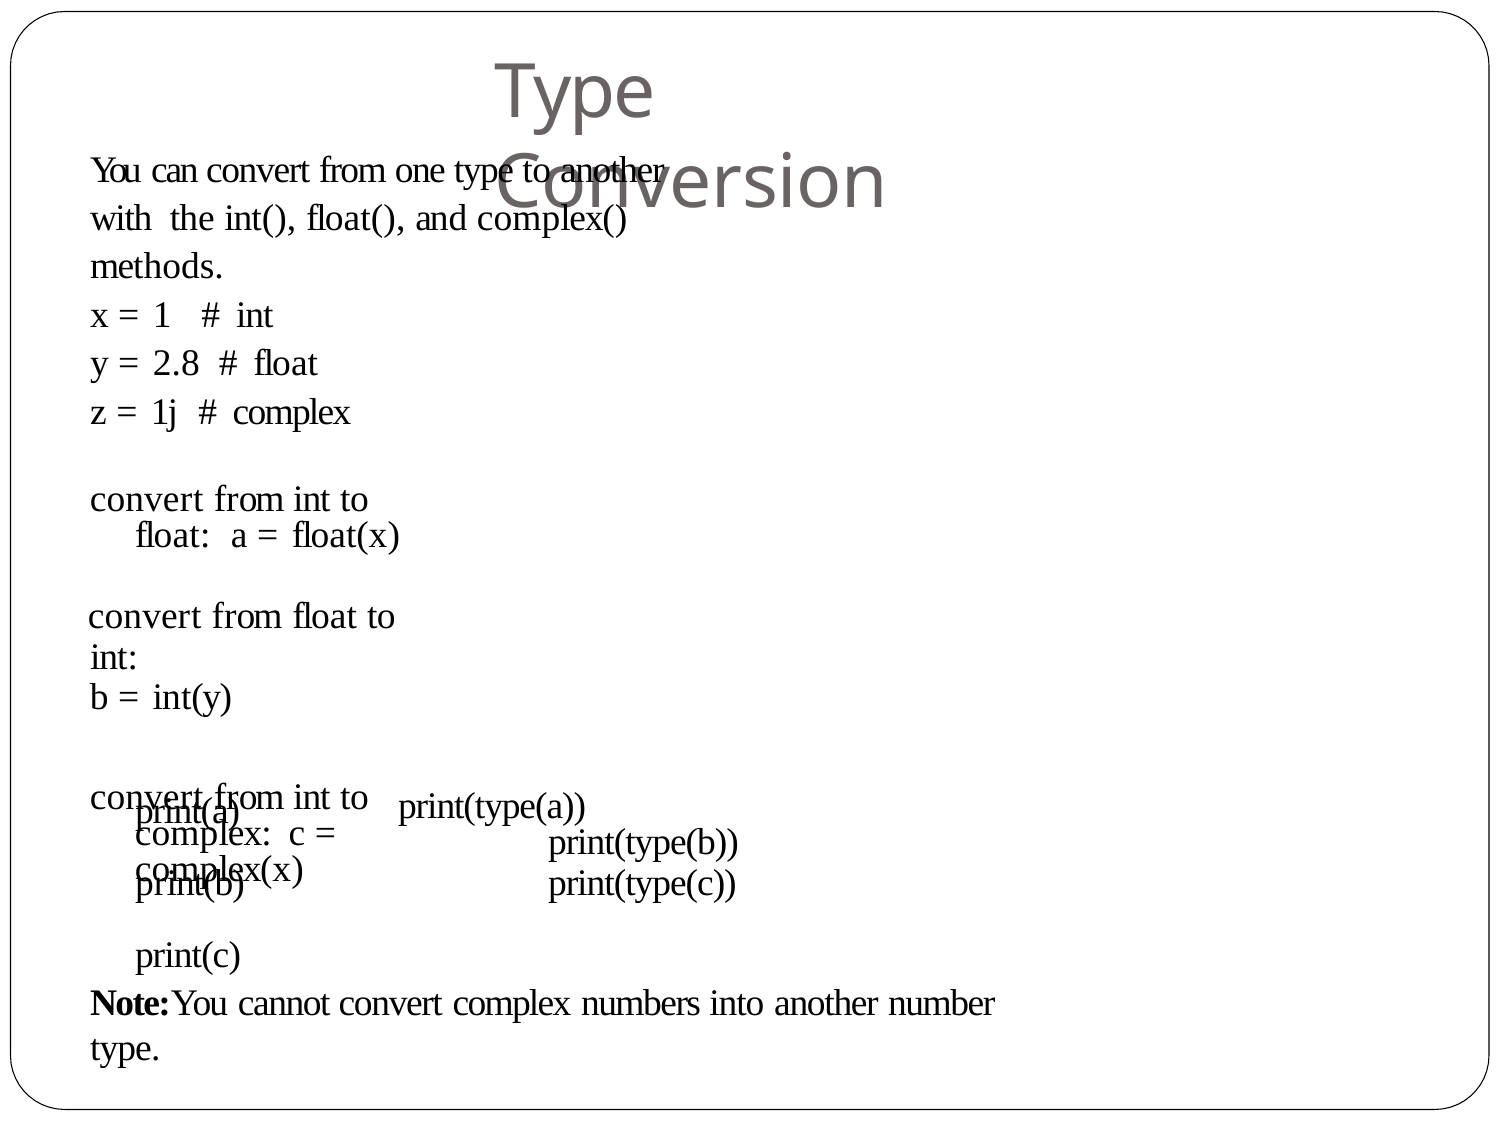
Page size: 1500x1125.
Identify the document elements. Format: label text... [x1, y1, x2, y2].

text_box Note:You cannot convert complex numbers into another number type. [87, 976, 1061, 1069]
text_box print(type(a)) print(type(b)) print(type(c)) [396, 783, 742, 903]
text_box print(a) print(b) print(c) [132, 783, 246, 975]
text_box You can convert from one type to another with the int(), float(), and complex() methods. x = 1 # int y = 2.8 # float z = 1j # complex convert from int to float: a = float(x) convert from float to int: b = int(y) convert from int to complex: c = complex(x) [87, 139, 726, 889]
title Type Conversion [492, 40, 1008, 231]
